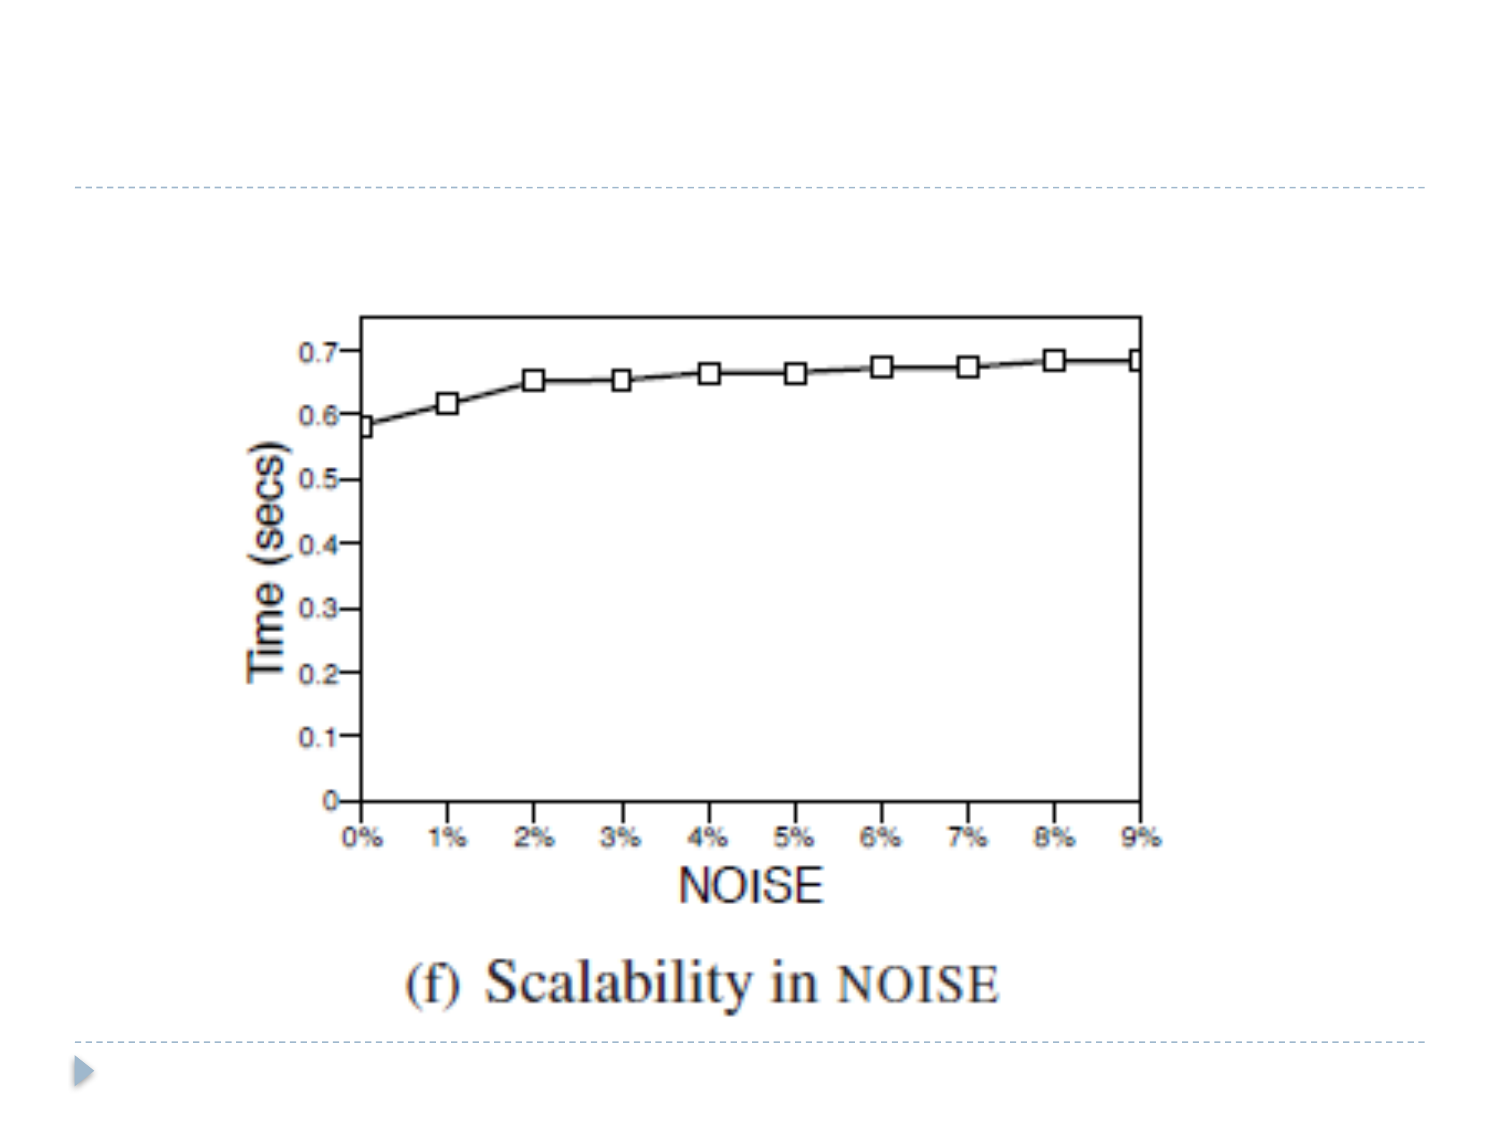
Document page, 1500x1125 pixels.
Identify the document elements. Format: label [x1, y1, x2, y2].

list [218, 266, 1223, 1040]
